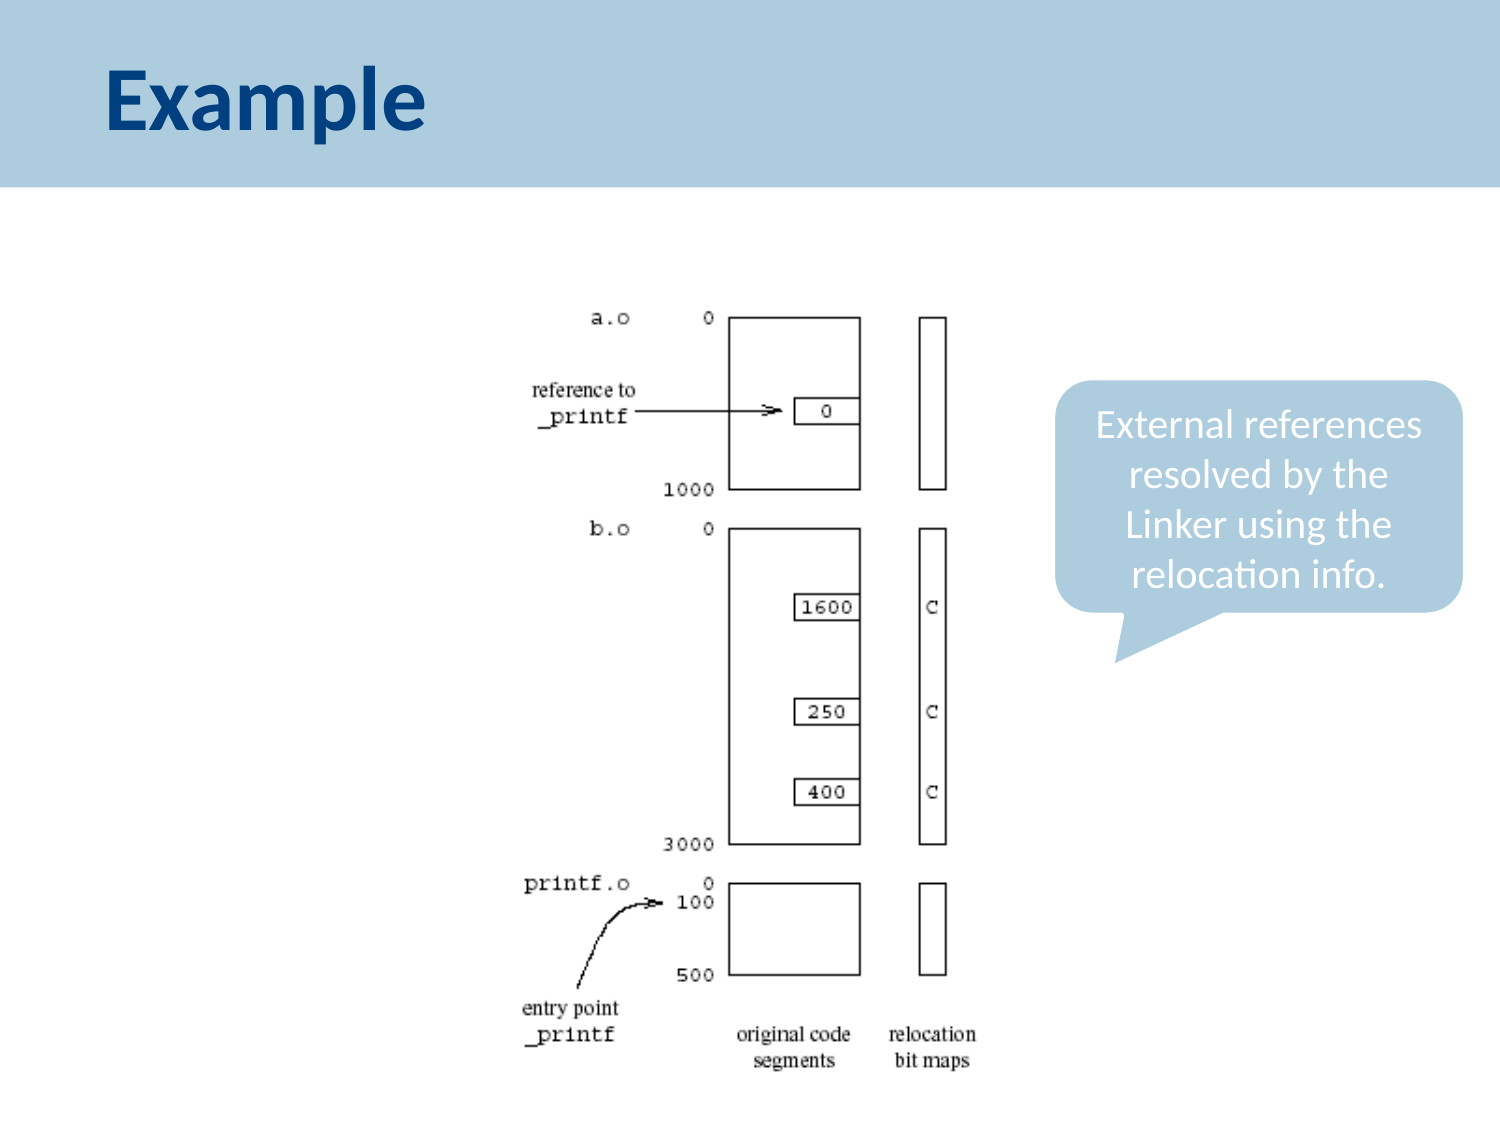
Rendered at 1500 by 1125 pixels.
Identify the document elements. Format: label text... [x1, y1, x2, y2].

text_box External references resolved by the Linker using the relocation info. [1052, 377, 1467, 669]
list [471, 280, 1014, 1085]
title Example [0, 0, 1500, 188]
